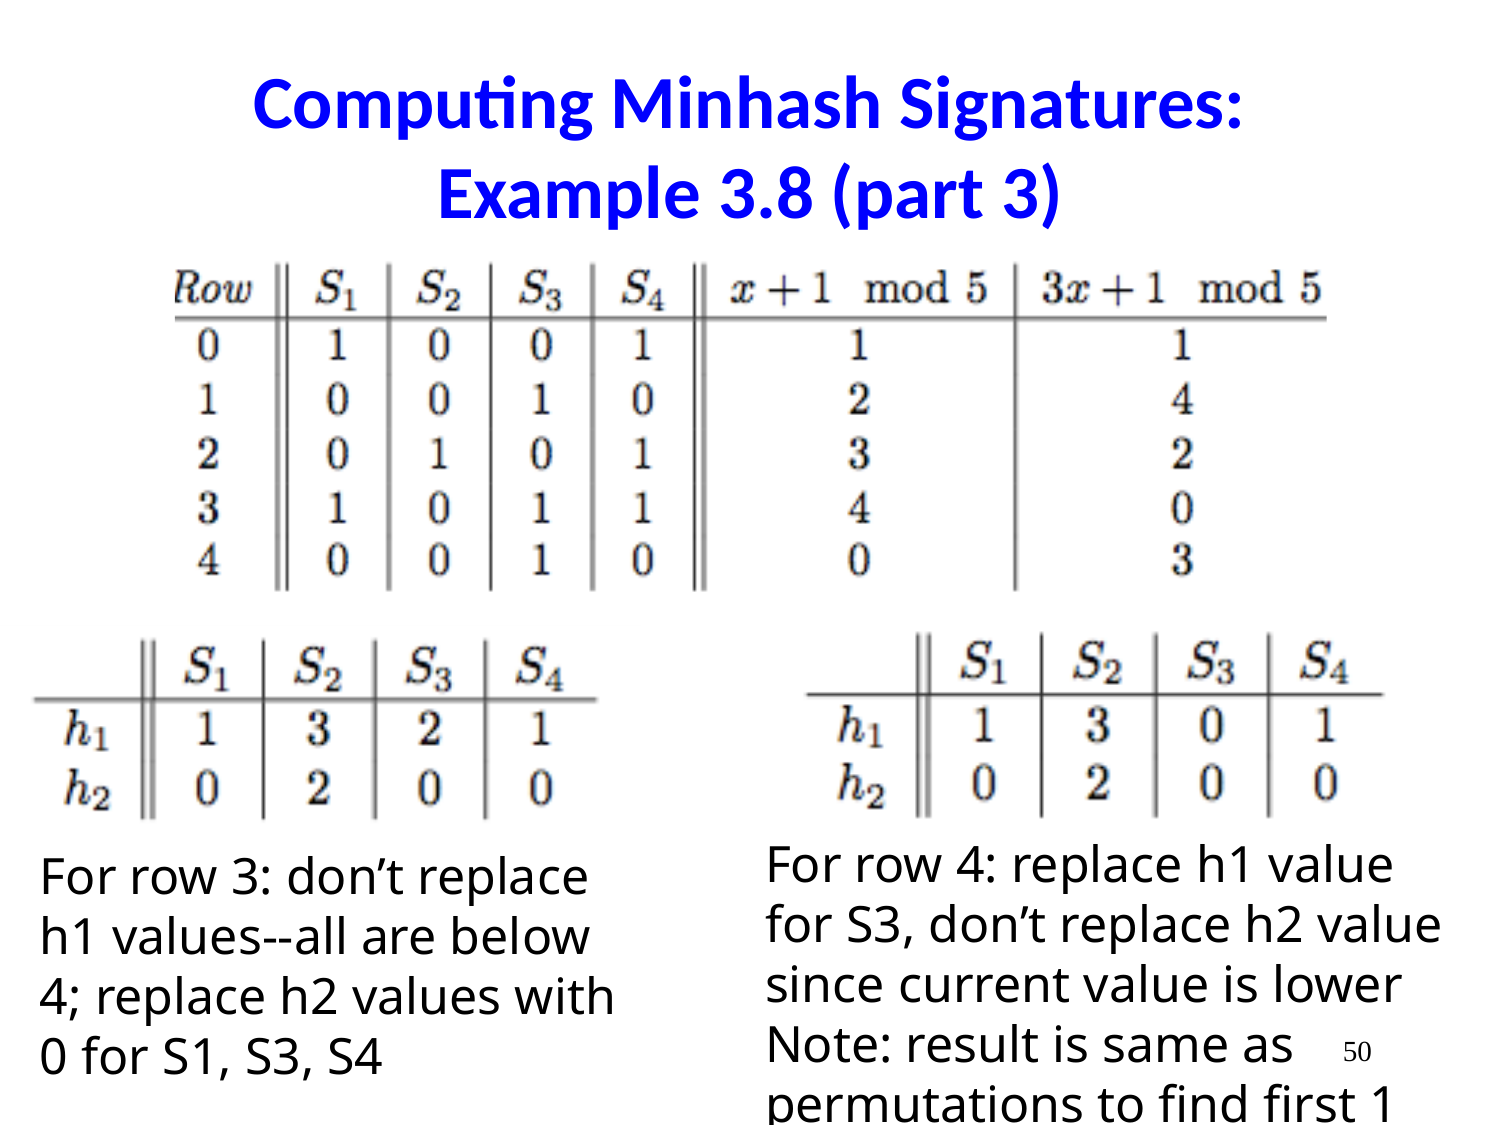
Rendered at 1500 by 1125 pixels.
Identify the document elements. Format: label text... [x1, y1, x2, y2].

title Computing Minhash Signatures: Example 3.8 (part 3) [112, 50, 1388, 238]
picture [787, 624, 1413, 840]
picture [0, 624, 641, 838]
text_box For row 3: don’t replace h1 values--all are below 4; replace h2 values with 0 for S1, S3, S4 [24, 846, 638, 1093]
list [174, 249, 1327, 601]
text_box For row 4: replace h1 value for S3, don’t replace h2 value since current value is lower Note: result is same as permutations to find first 1 [750, 824, 1463, 1125]
